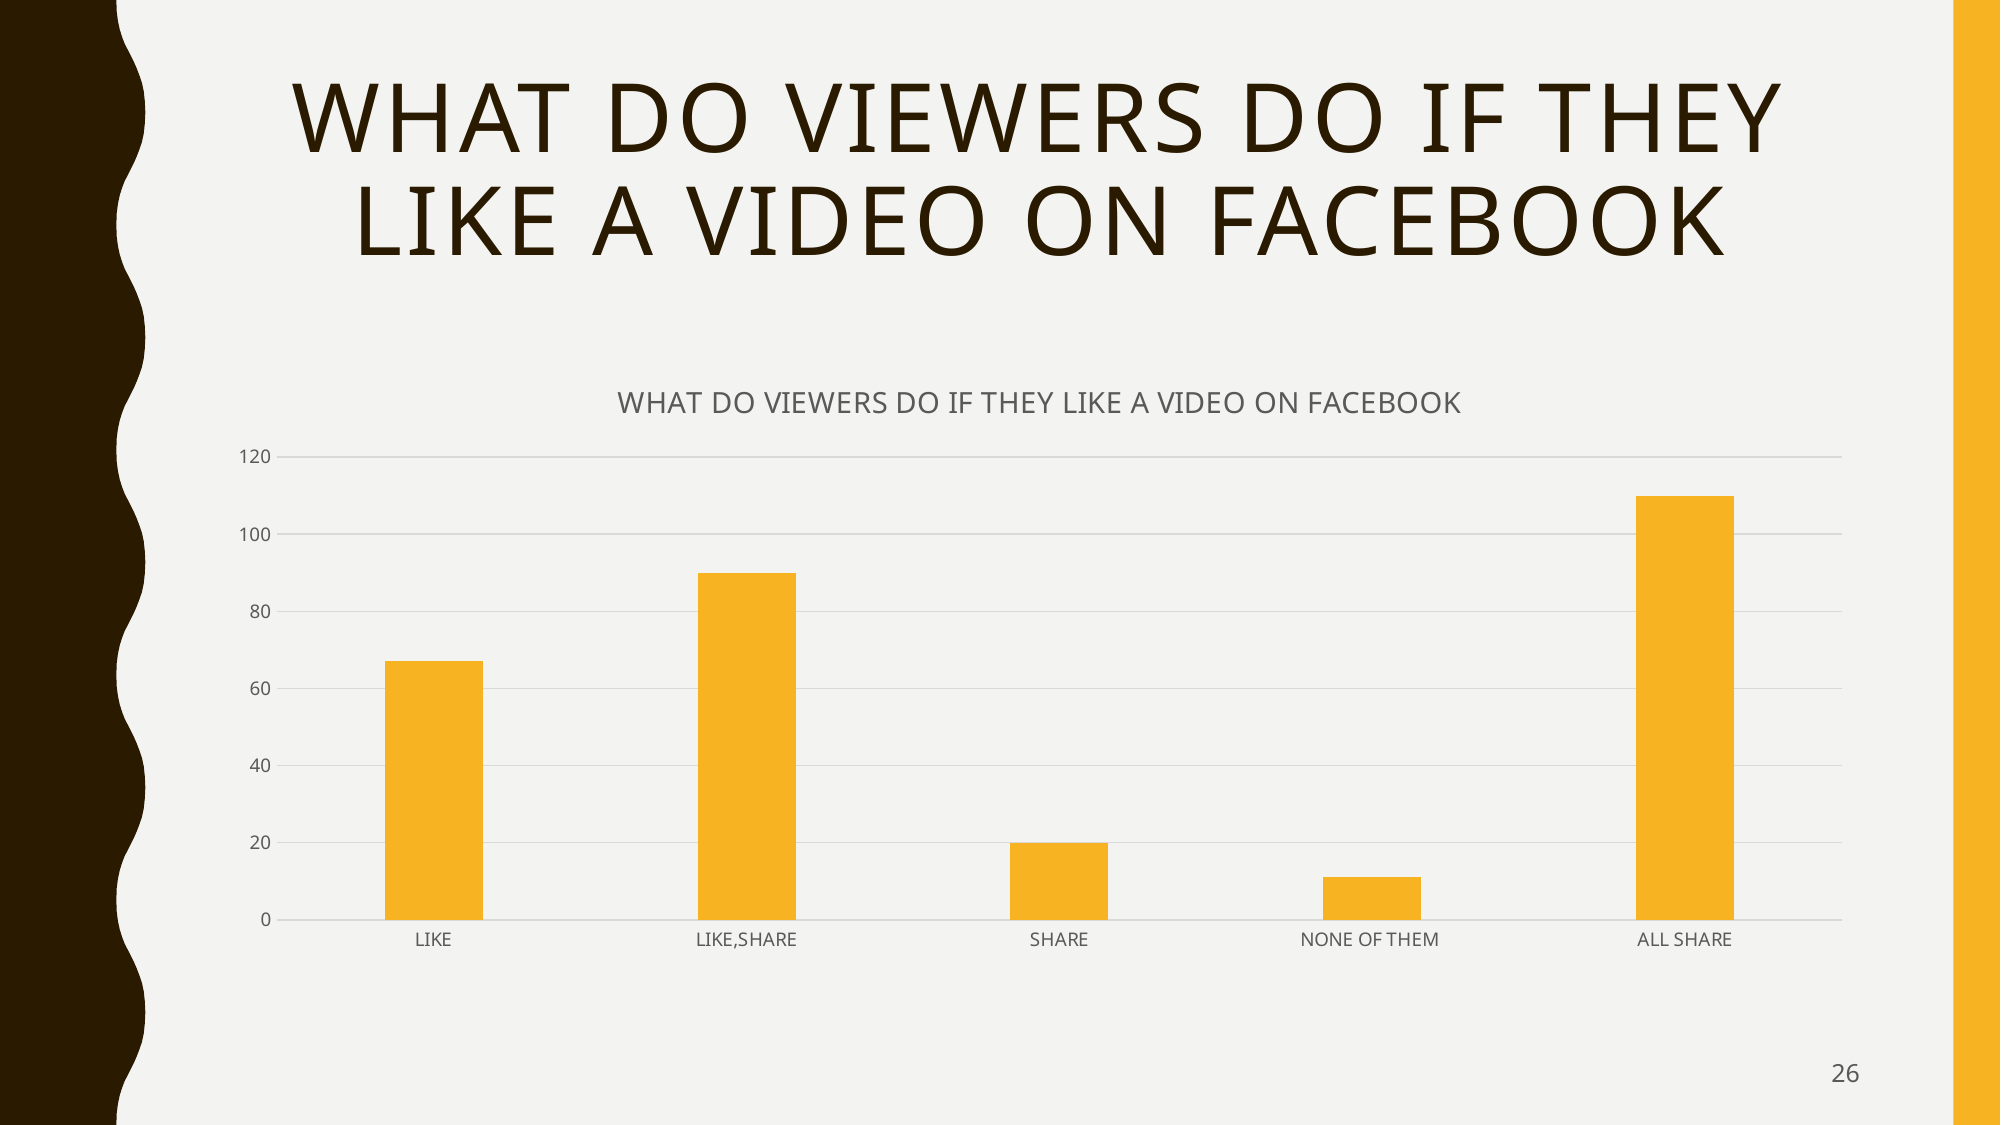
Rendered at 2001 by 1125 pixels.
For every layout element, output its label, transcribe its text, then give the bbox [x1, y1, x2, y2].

chart [205, 353, 1875, 965]
title WHAT DO VIEWERS do IF THEY LIKE A VIDEO ON FACEBOOK [205, 62, 1875, 289]
slide_number 26 [1412, 1045, 1875, 1103]
